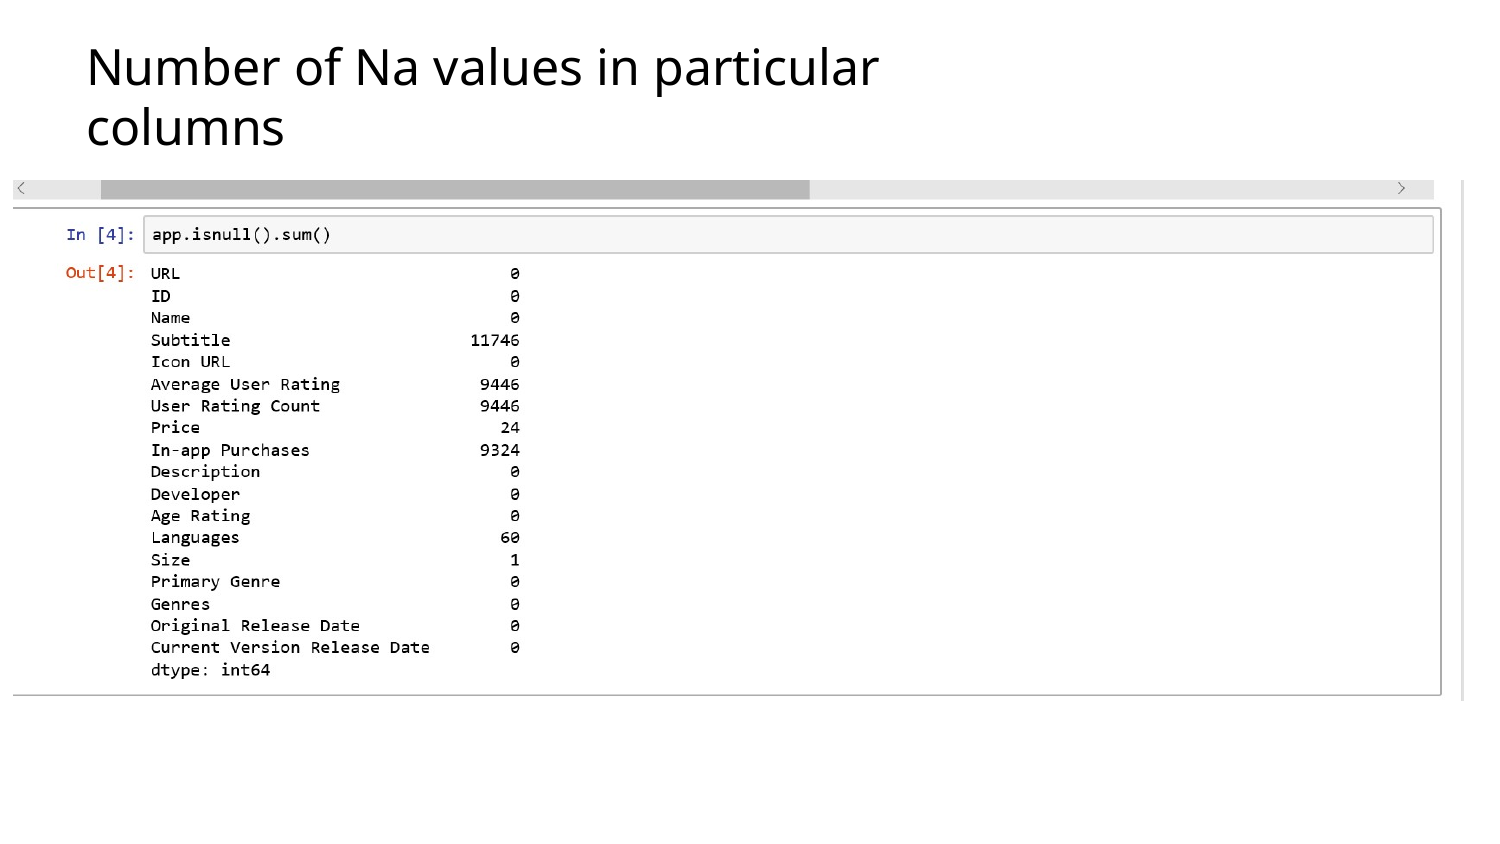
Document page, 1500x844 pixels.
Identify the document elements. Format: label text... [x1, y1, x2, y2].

picture [13, 180, 1464, 702]
text_box Number of Na values in particular columns [71, 20, 1067, 145]
